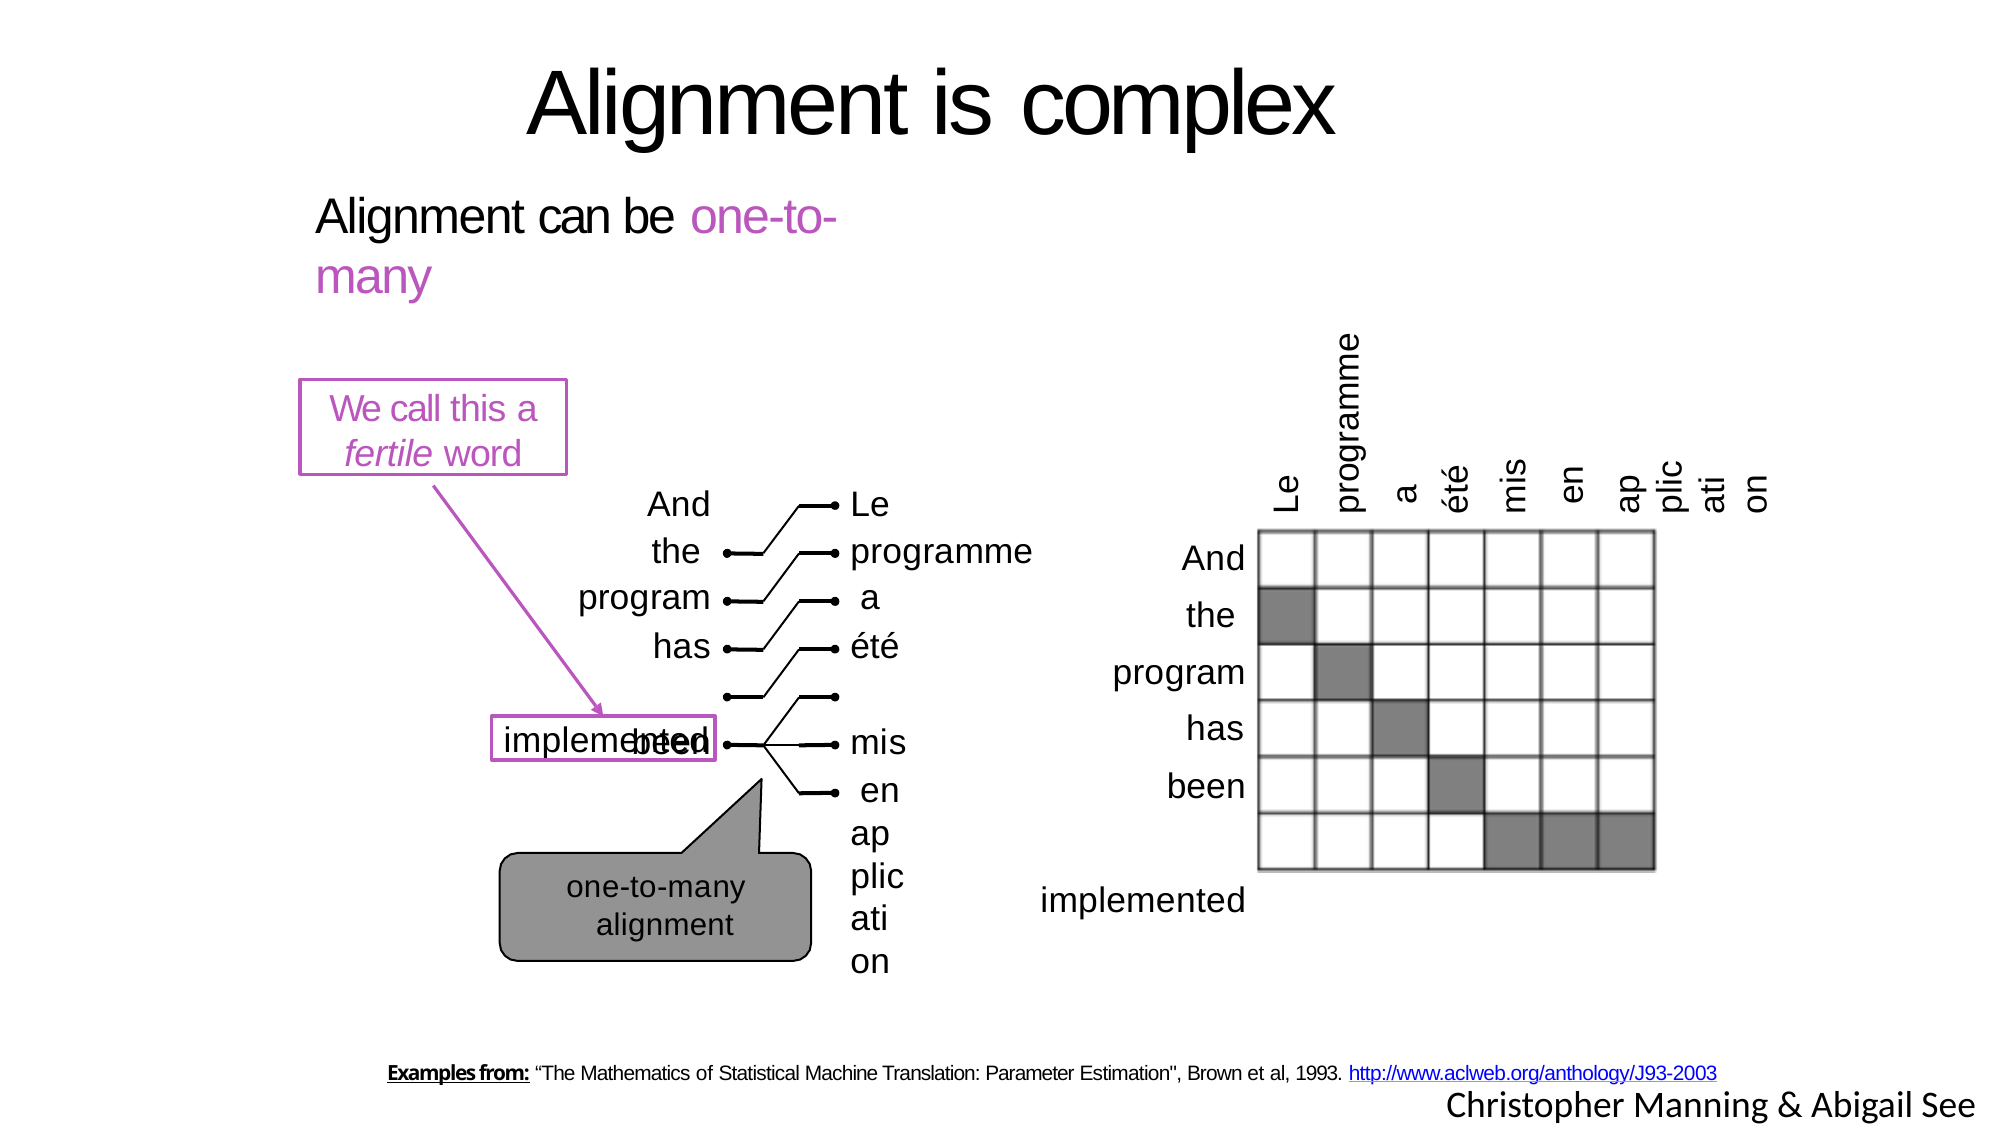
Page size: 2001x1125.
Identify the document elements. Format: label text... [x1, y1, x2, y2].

text_box [722, 692, 732, 702]
text_box [830, 692, 840, 702]
text_box Alignment can be one-to-many [312, 181, 947, 304]
text_box one-to-many alignment [564, 864, 748, 942]
text_box [431, 484, 604, 716]
text_box [449, 312, 874, 479]
text_box [722, 740, 732, 750]
text_box [830, 596, 840, 606]
text_box [499, 778, 812, 961]
text_box And the program has been [573, 479, 712, 714]
text_box [491, 716, 716, 760]
text_box [1256, 528, 1658, 873]
text_box Le programme a été mis en application [848, 475, 1036, 981]
text_box [830, 501, 840, 510]
text_box [830, 548, 840, 558]
text_box [830, 788, 840, 798]
text_box [722, 644, 732, 654]
text_box [830, 644, 840, 654]
text_box Le programme a été mis en application [1263, 328, 1652, 517]
text_box We call this a fertile word [300, 379, 567, 475]
text_box [830, 740, 840, 750]
text_box [722, 596, 732, 606]
title Alignment is complex [524, 40, 1476, 231]
text_box [722, 548, 732, 558]
footer Christopher Manning & Abigail See [1424, 1095, 2000, 1125]
text_box Examples from: “The Mathematics of Statistical Machine Translation: Parameter Estimation", Brown et al, 1993. http://www.aclweb.org/anthology/J93-2003 [385, 1062, 1719, 1085]
text_box And the program has been implemented [1036, 519, 1247, 920]
